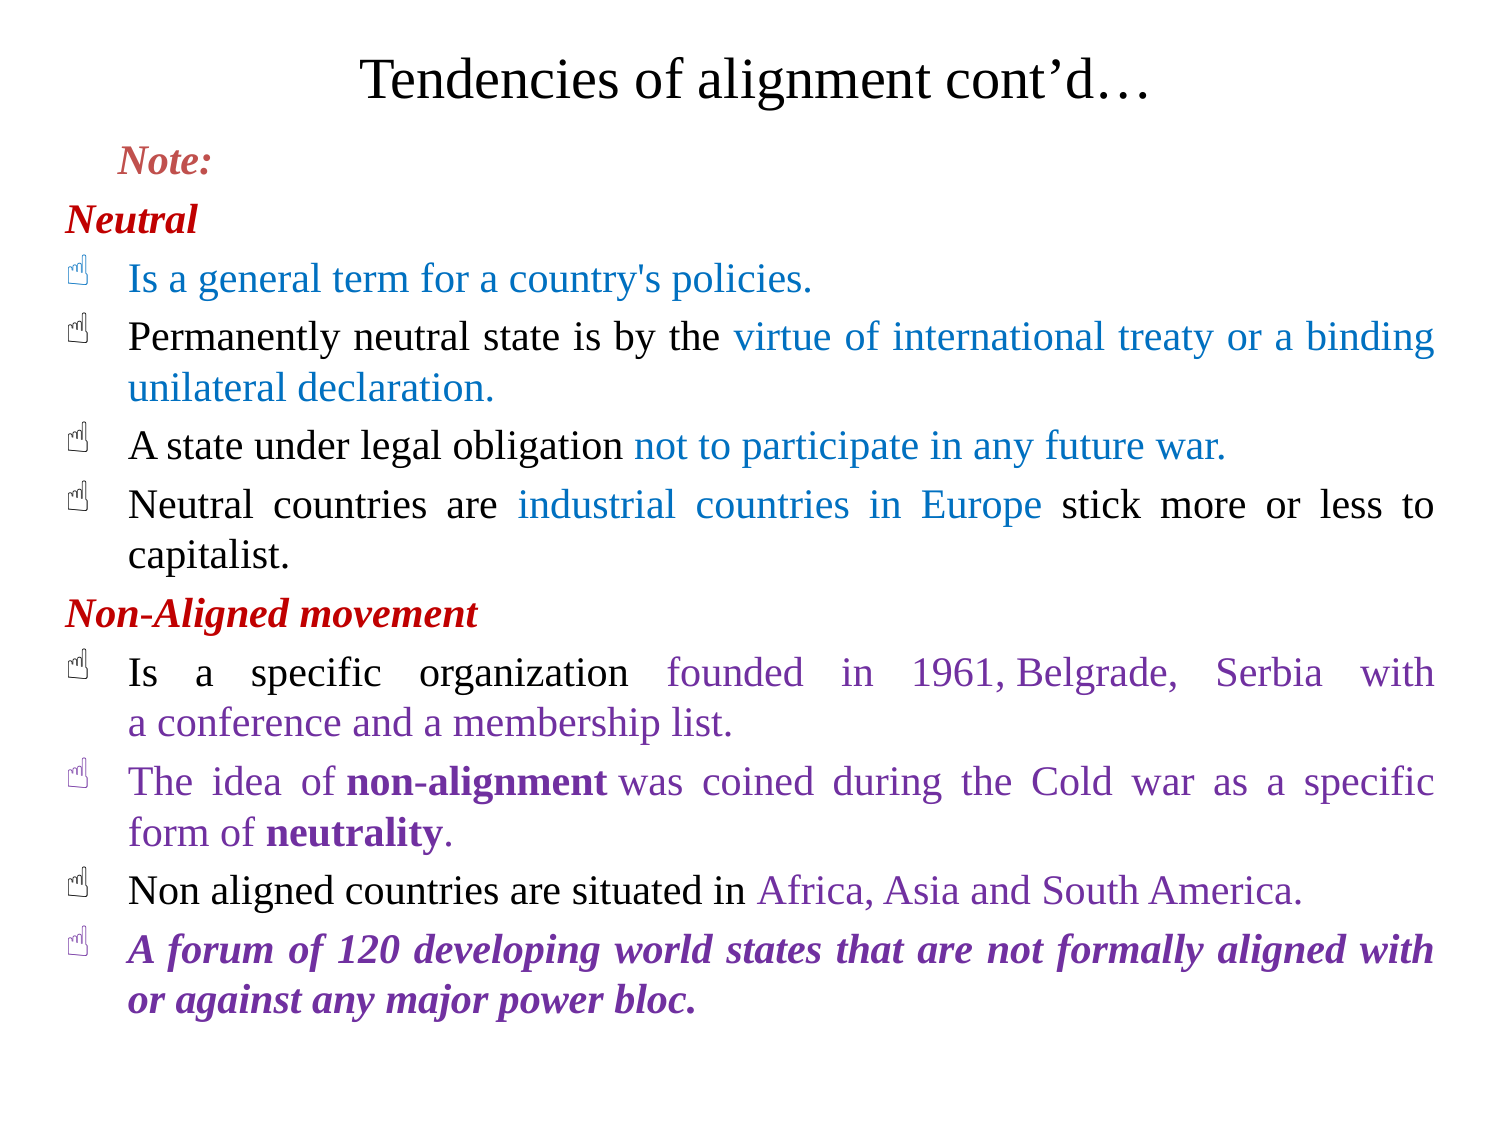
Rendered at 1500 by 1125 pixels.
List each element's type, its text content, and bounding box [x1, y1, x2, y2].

title Tendencies of alignment cont’d… [62, 37, 1450, 113]
subtitle Note: Neutral Is a general term for a country's policies. Permanently neutral state is by the virtue of international treaty or a binding unilateral declaration. A state under legal obligation not to participate in any future war. Neutral countries are industrial countries in Europe stick more or less to capitalist. Non-Aligned movement Is a specific organization founded in 1961, Belgrade, Serbia with a conference and a membership list. The idea of non-alignment was coined during the Cold war as a specific form of neutrality. Non aligned countries are situated in Africa, Asia and South America. A forum of 120 developing world states that are not formally aligned with or against any major power bloc. [50, 125, 1450, 1063]
